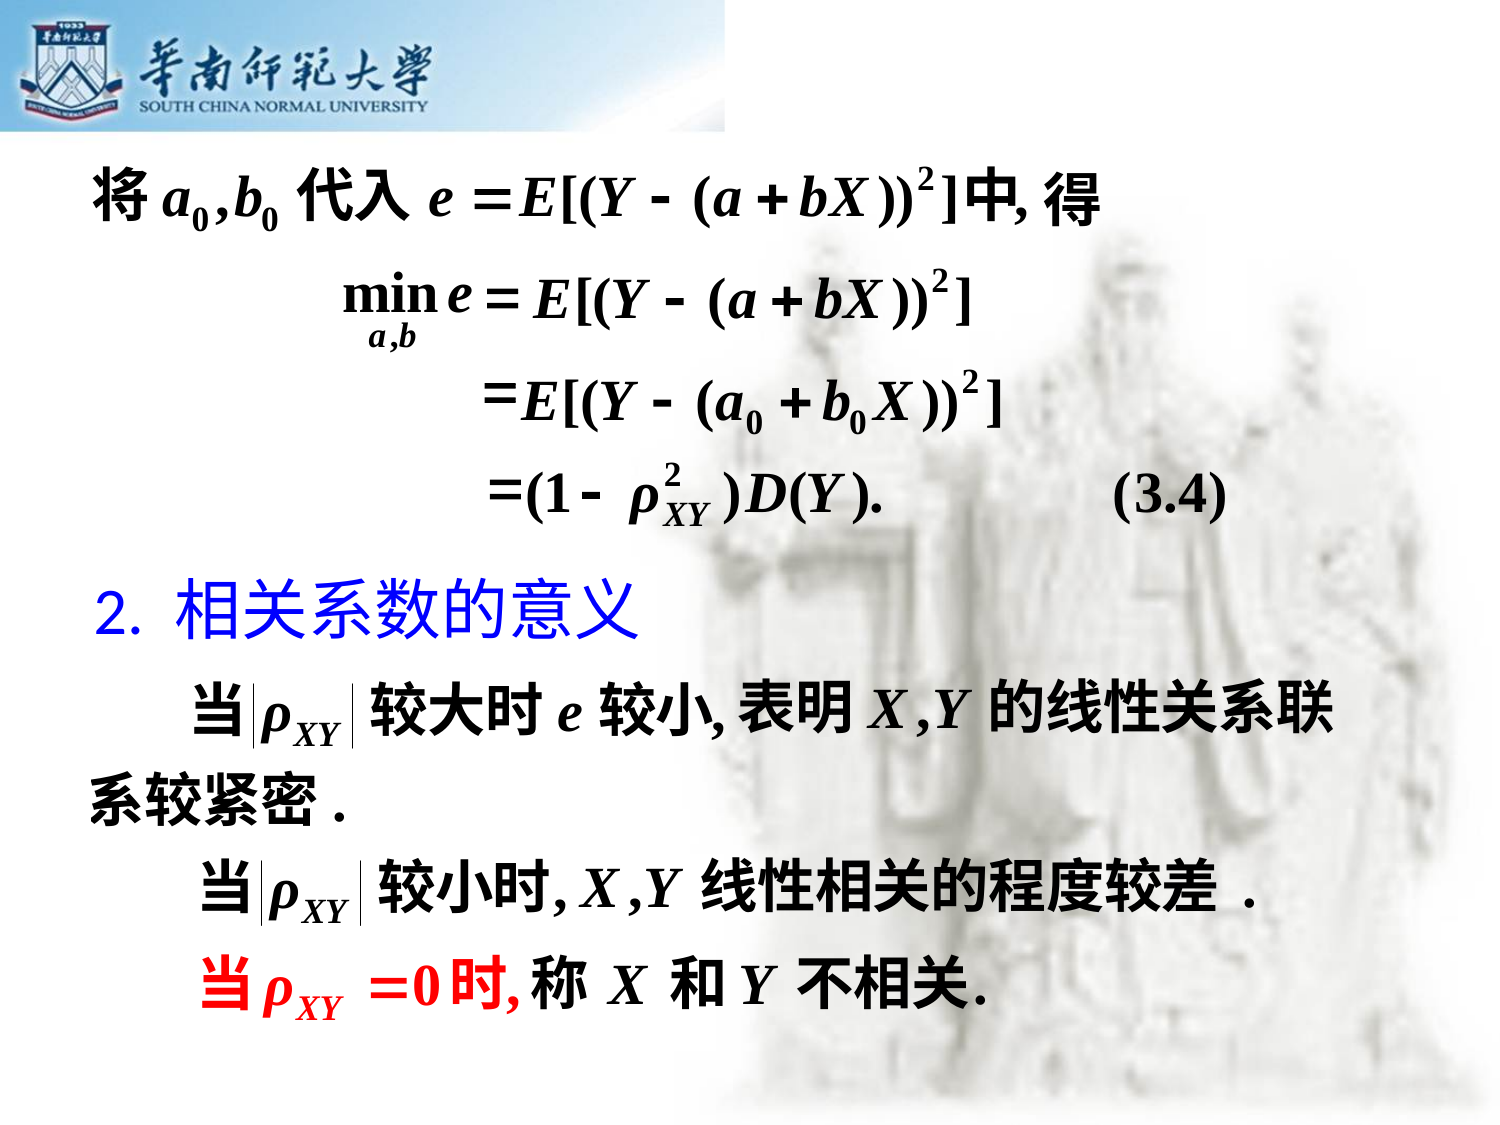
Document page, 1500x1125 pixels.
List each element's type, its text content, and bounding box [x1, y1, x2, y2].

picture [0, 0, 1500, 1125]
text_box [475, 382, 516, 409]
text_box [523, 453, 1231, 532]
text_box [201, 952, 524, 1024]
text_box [341, 262, 478, 359]
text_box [481, 479, 522, 505]
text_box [478, 288, 519, 314]
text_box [201, 856, 568, 930]
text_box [527, 259, 975, 338]
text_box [1040, 169, 1106, 235]
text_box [515, 361, 1004, 442]
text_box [572, 853, 1319, 927]
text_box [88, 157, 1033, 238]
text_box 2. 相关系数的意义 [78, 560, 1140, 655]
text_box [91, 769, 349, 841]
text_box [733, 673, 1408, 748]
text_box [76, 679, 731, 753]
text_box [528, 952, 990, 1024]
